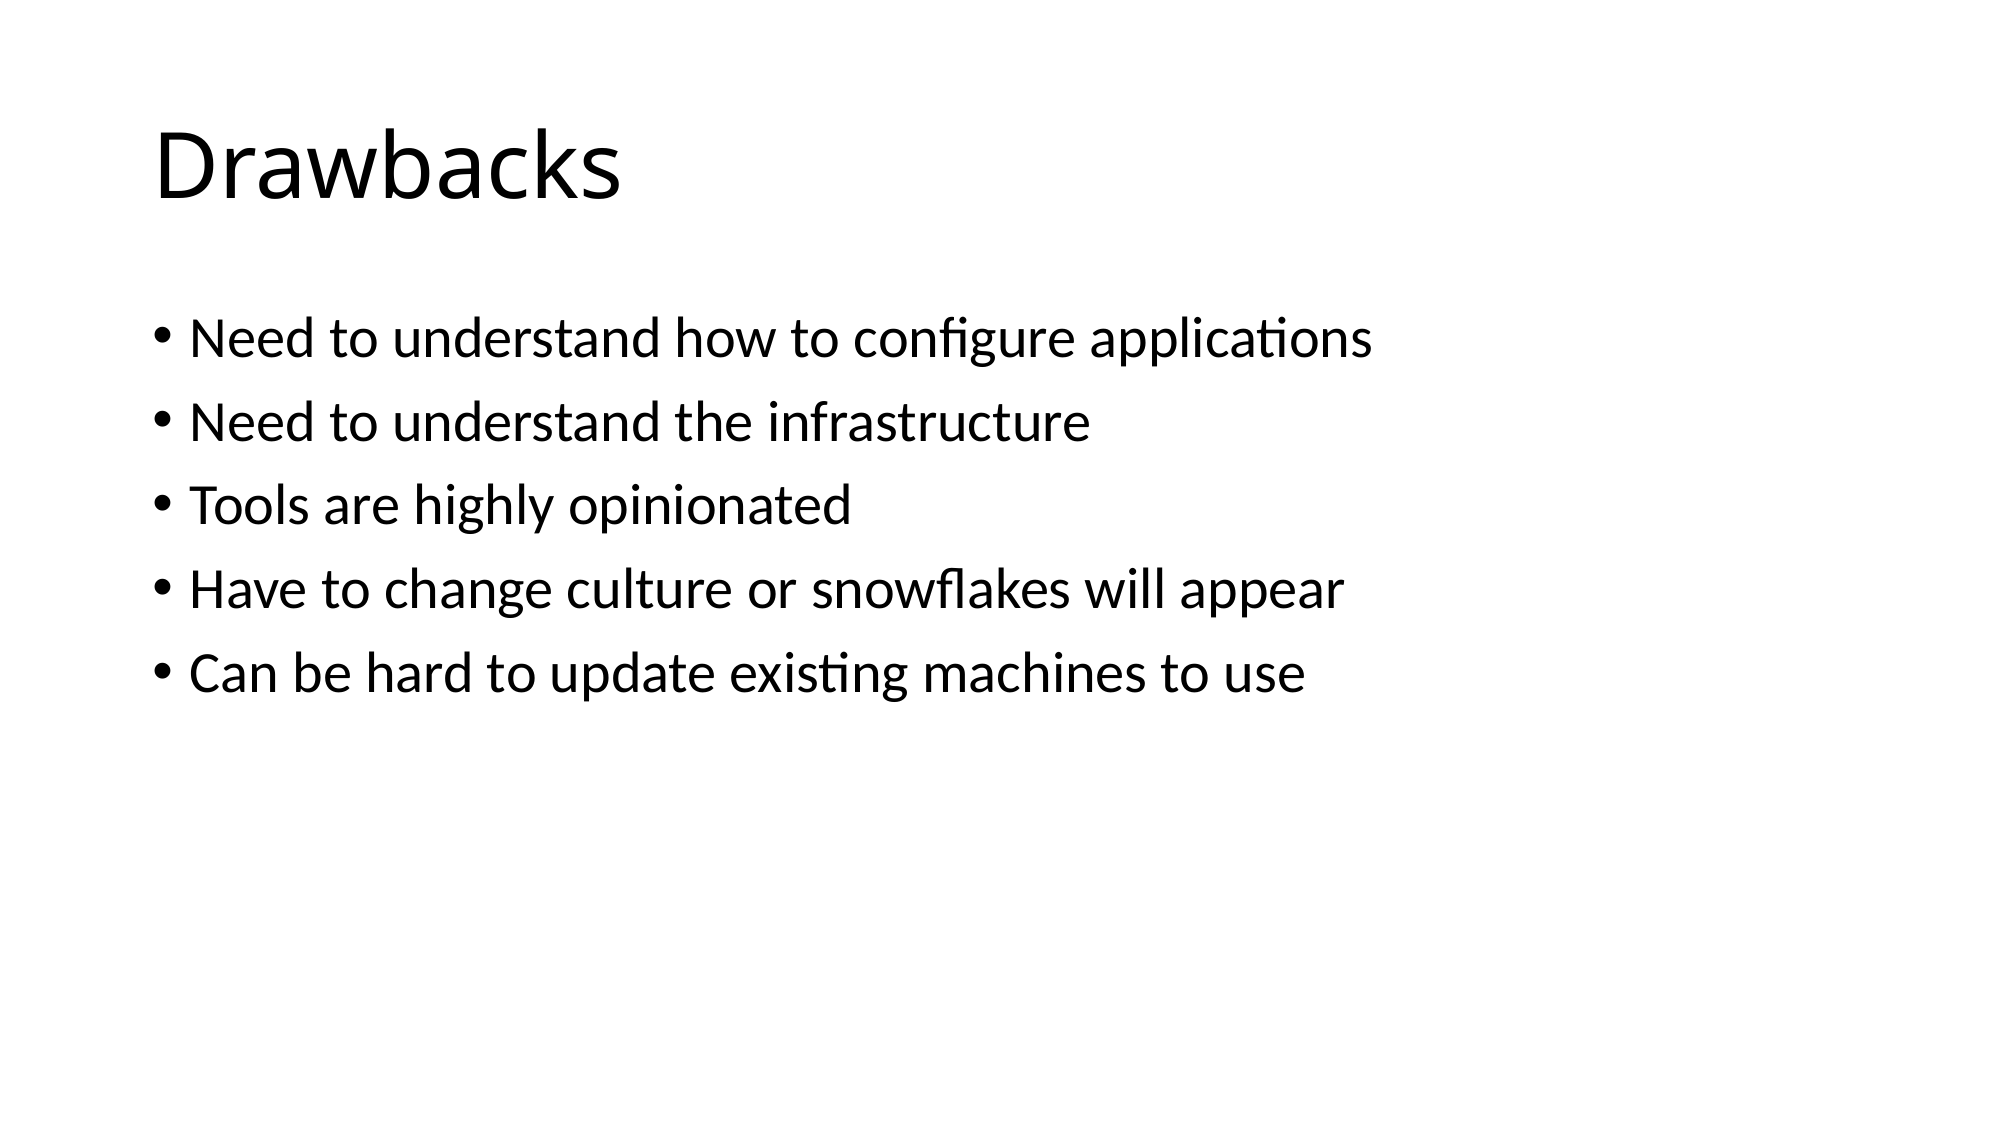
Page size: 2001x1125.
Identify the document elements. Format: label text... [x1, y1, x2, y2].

list Need to understand how to configure applications Need to understand the infrastructure Tools are highly opinionated Have to change culture or snowflakes will appear Can be hard to update existing machines to use [137, 299, 1863, 1014]
title Drawbacks [137, 59, 1863, 278]
